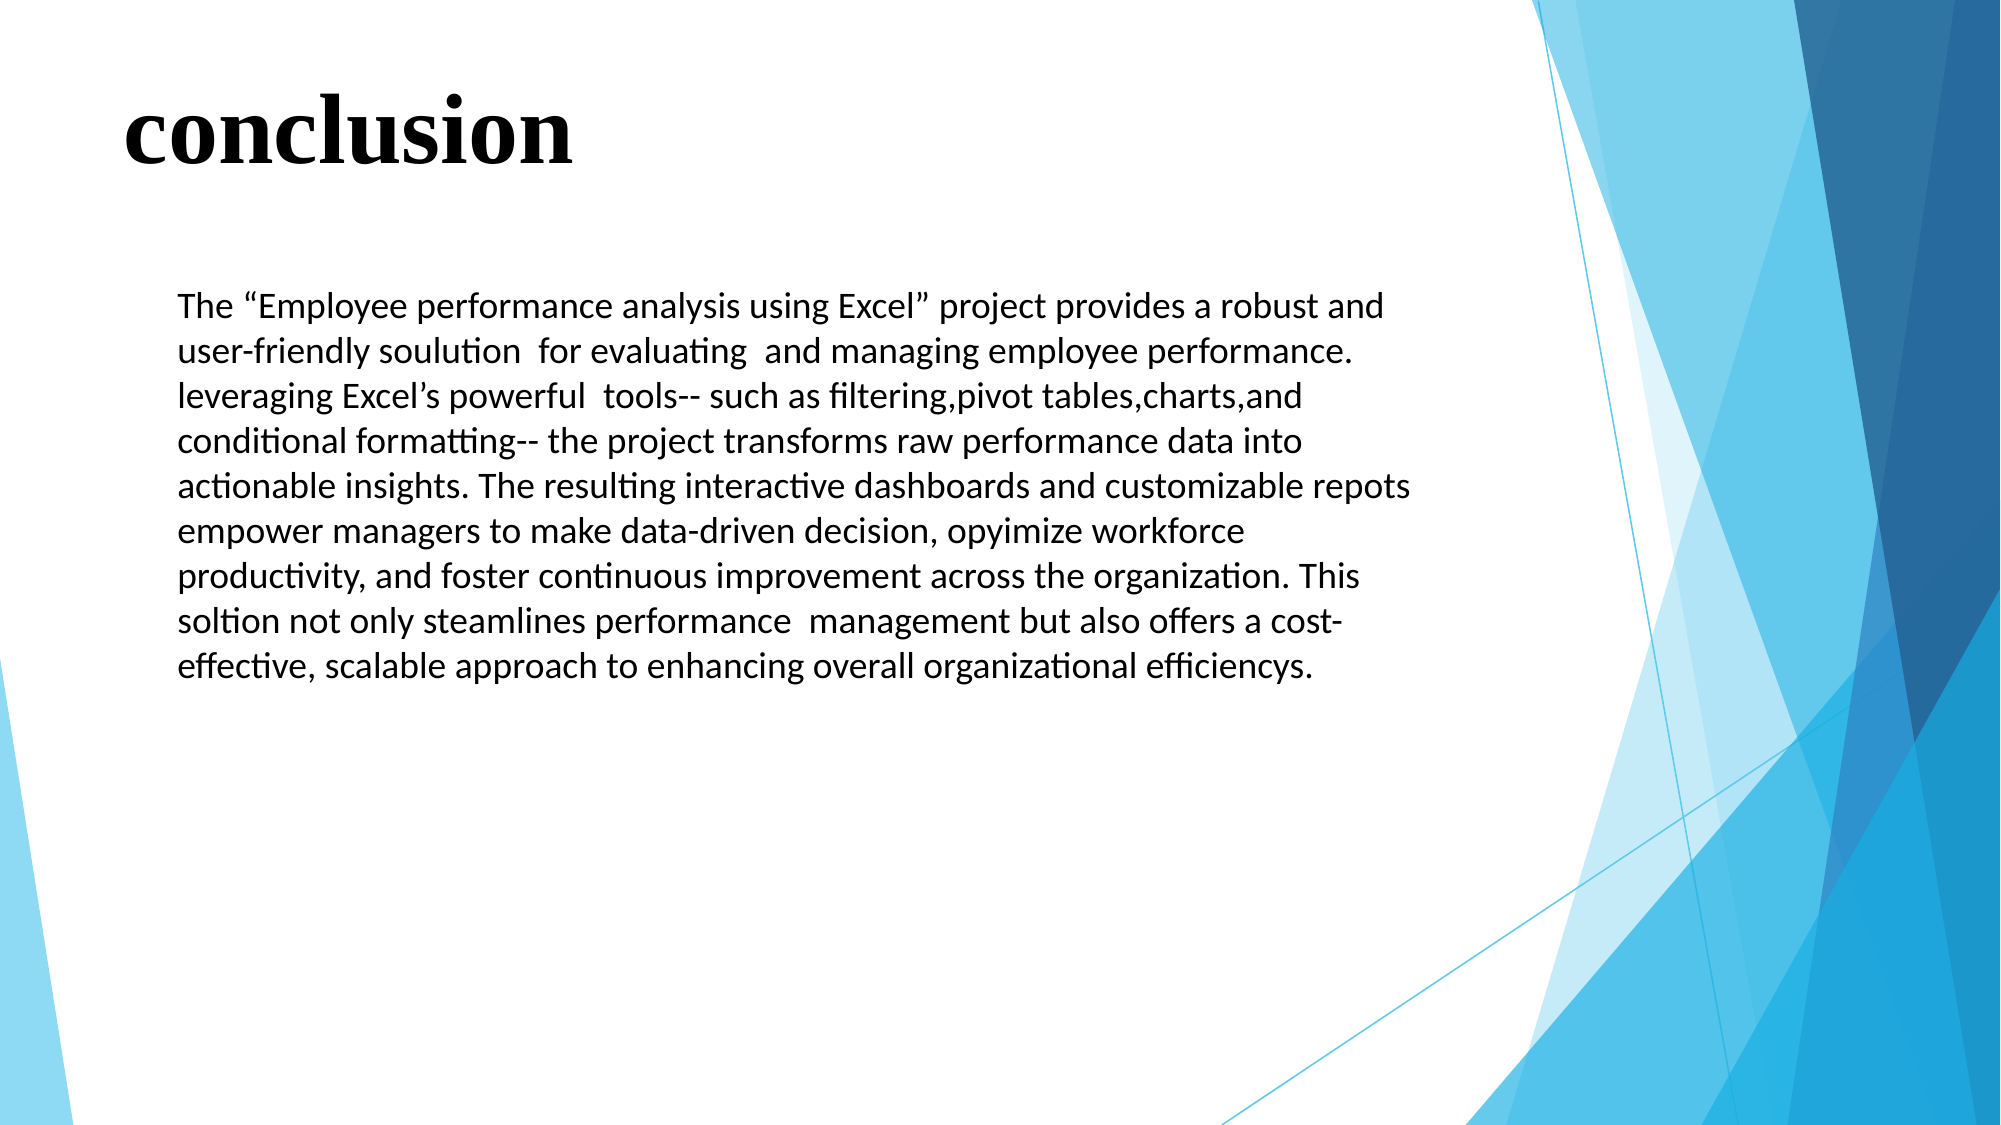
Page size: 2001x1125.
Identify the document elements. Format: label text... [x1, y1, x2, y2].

text_box The “Employee performance analysis using Excel” project provides a robust and user-friendly soulution for evaluating and managing employee performance. leveraging Excel’s powerful tools-- such as filtering,pivot tables,charts,and conditional formatting-- the project transforms raw performance data into actionable insights. The resulting interactive dashboards and customizable repots empower managers to make data-driven decision, opyimize workforce productivity, and foster continuous improvement across the organization. This soltion not only steamlines performance management but also offers a cost-effective, scalable approach to enhancing overall organizational efficiencys. [162, 273, 1430, 968]
title conclusion [123, 63, 1877, 182]
